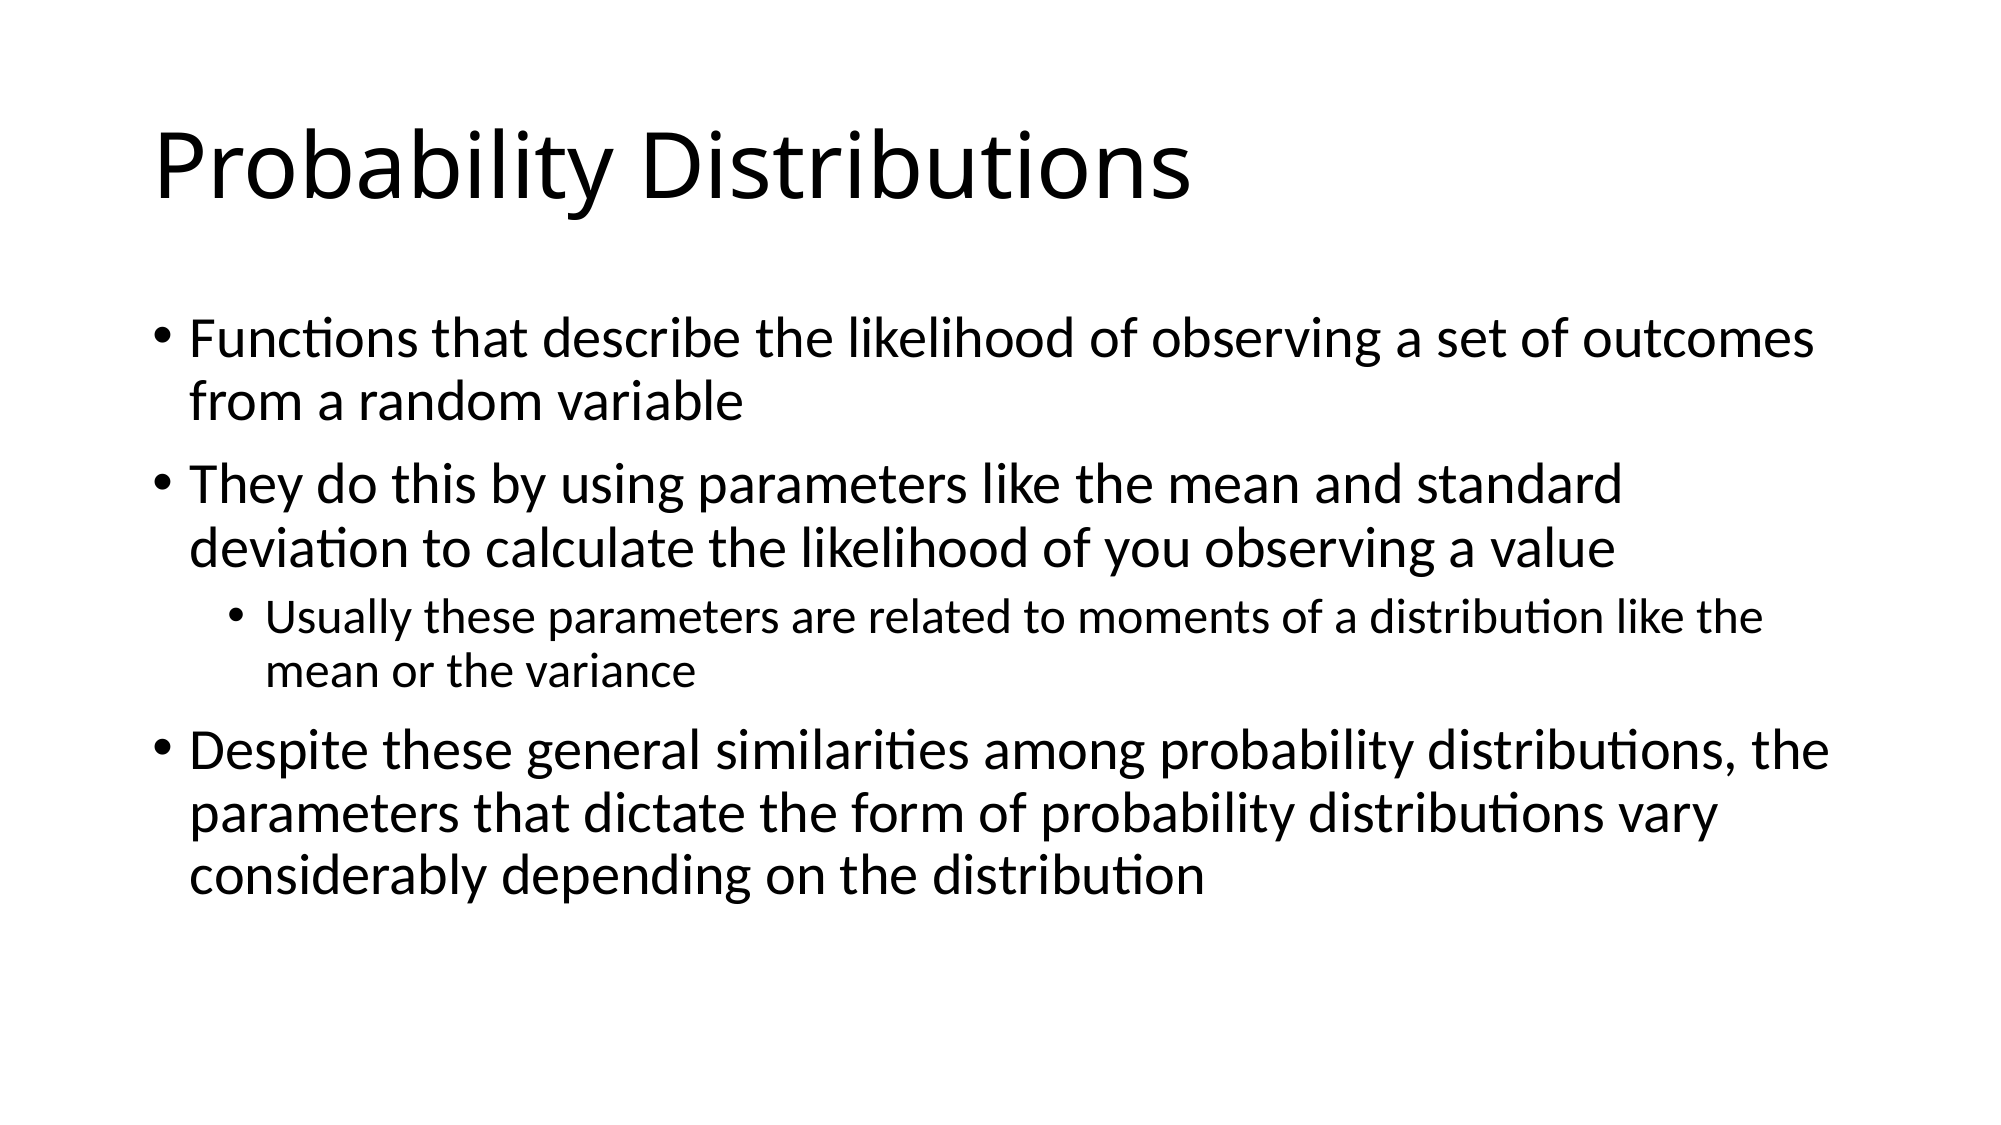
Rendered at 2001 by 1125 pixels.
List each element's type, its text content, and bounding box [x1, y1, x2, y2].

list Functions that describe the likelihood of observing a set of outcomes from a random variable They do this by using parameters like the mean and standard deviation to calculate the likelihood of you observing a value Usually these parameters are related to moments of a distribution like the mean or the variance Despite these general similarities among probability distributions, the parameters that dictate the form of probability distributions vary considerably depending on the distribution [137, 299, 1863, 1014]
title Probability Distributions [137, 59, 1863, 278]
